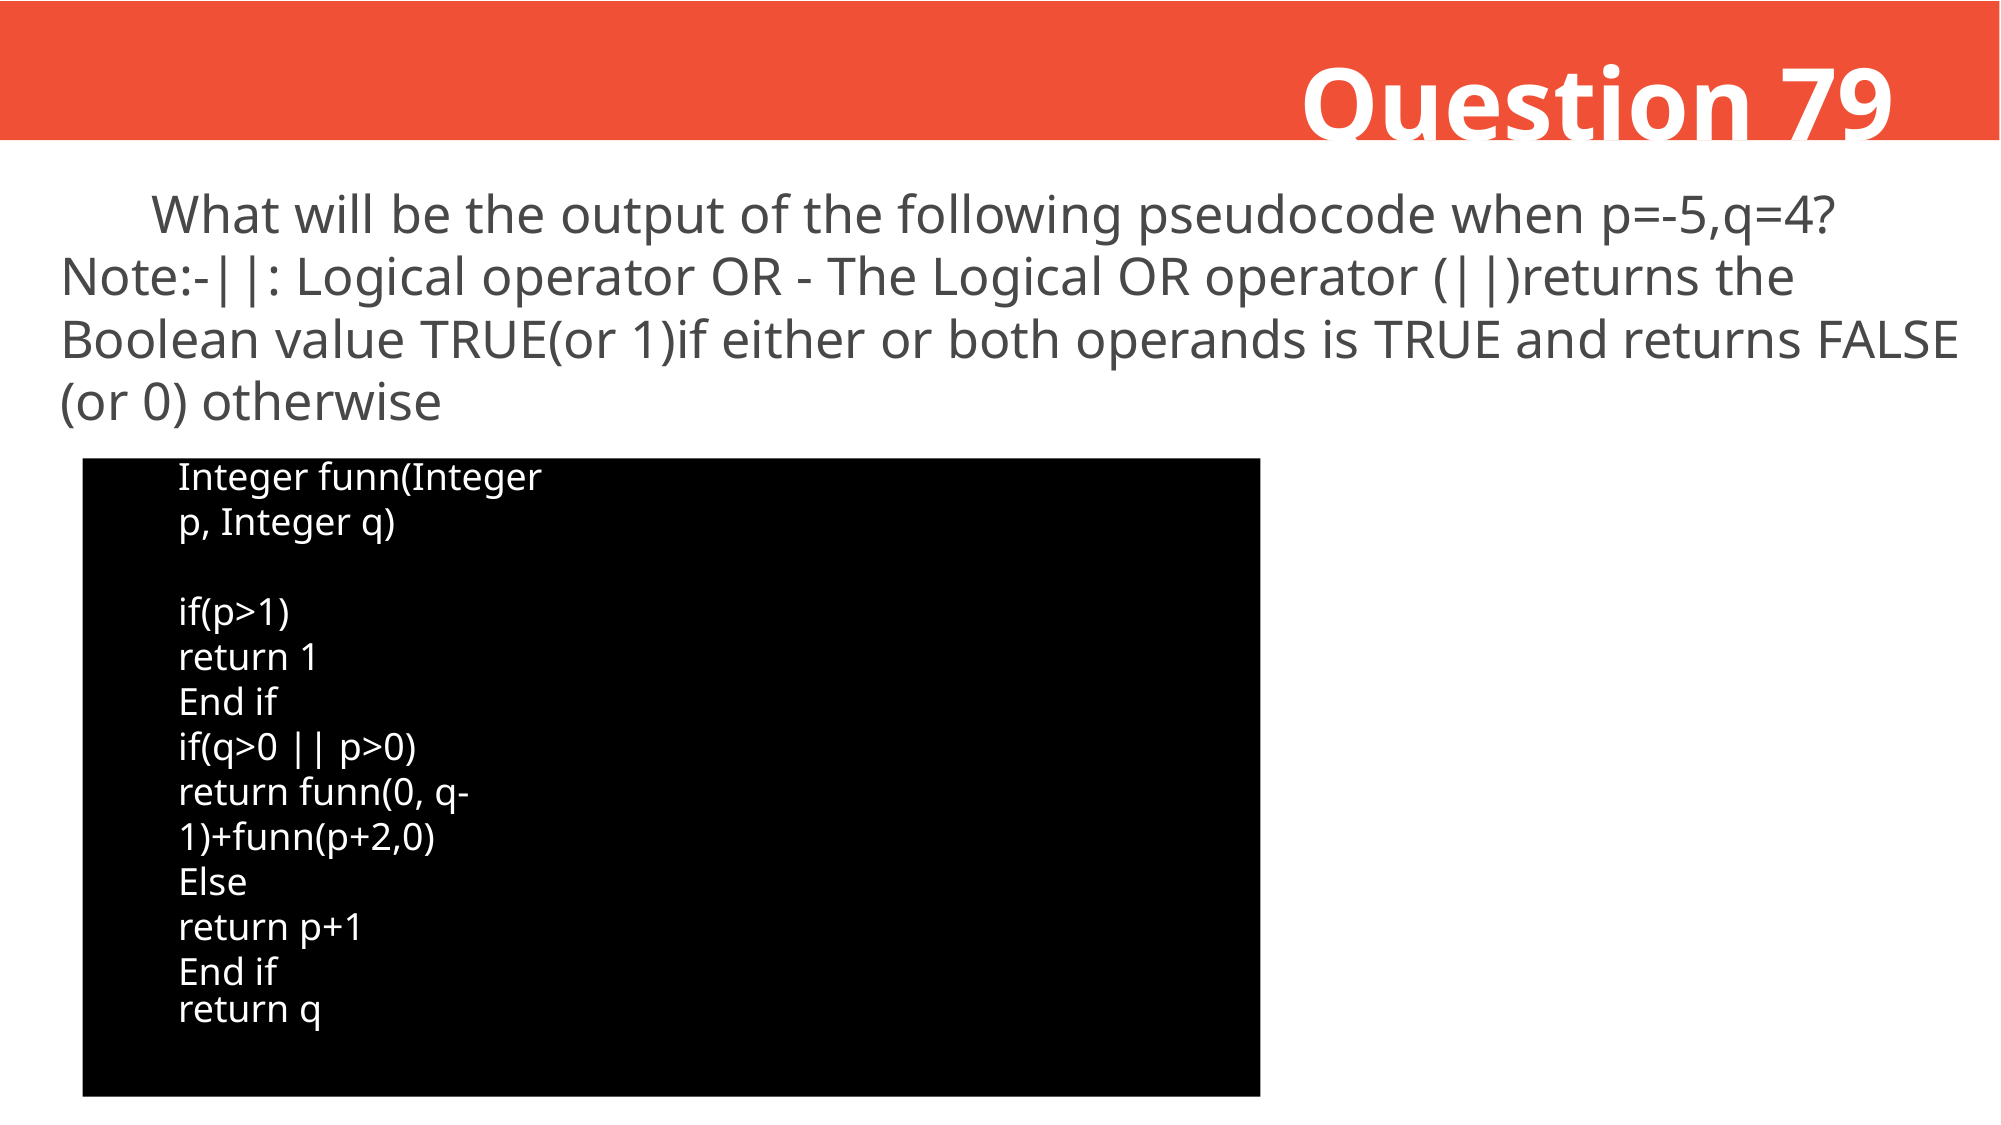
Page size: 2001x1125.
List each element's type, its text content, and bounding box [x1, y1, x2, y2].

text_box [0, 1, 2000, 141]
text_box [82, 458, 1261, 1097]
text_box Question 79 [920, 33, 1911, 169]
text_box Integer funn(Integer p, Integer q) if(p>1) return 1 End if if(q>0 || p>0) return funn(0, q-1)+funn(p+2,0) Else return p+1 End if [163, 445, 580, 1046]
text_box What will be the output of the following pseudocode when p=-5,q=4? Note:-||: Logical operator OR - The Logical OR operator (||)returns the Boolean value TRUE(or 1)if either or both operands is TRUE and returns FALSE (or 0) otherwise [45, 173, 2000, 439]
text_box return q [163, 977, 493, 1038]
